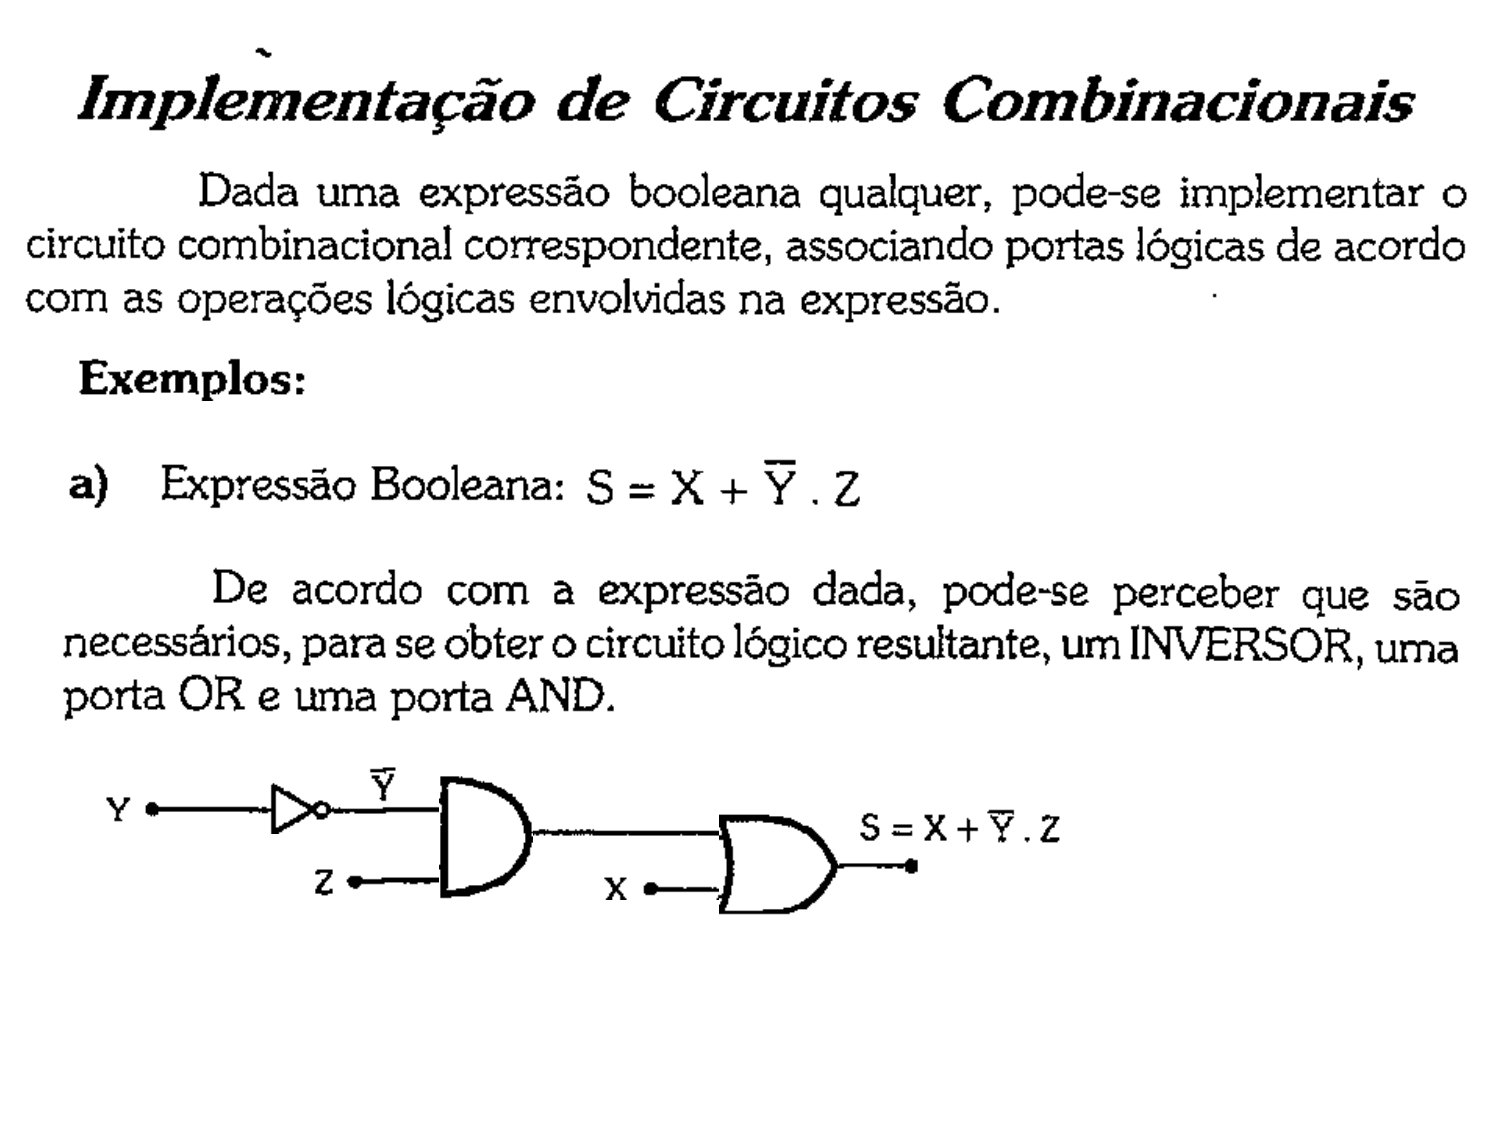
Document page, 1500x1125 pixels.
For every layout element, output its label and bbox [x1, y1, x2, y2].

picture [855, 799, 1069, 849]
picture [44, 438, 885, 524]
picture [44, 562, 1469, 727]
picture [88, 762, 930, 919]
picture [0, 42, 1498, 401]
